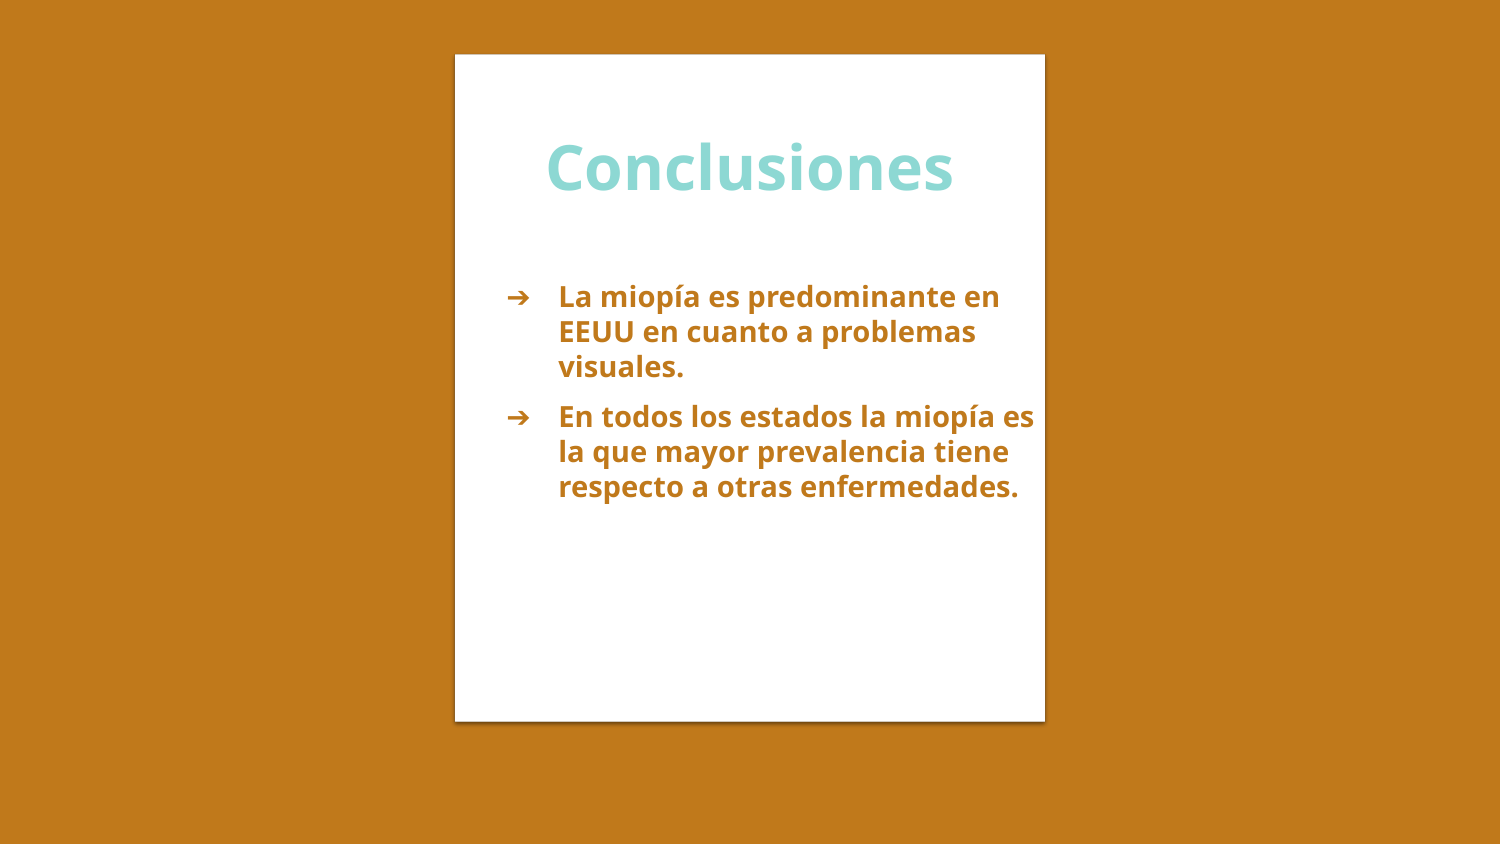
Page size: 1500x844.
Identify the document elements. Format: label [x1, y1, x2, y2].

picture [430, 26, 1069, 749]
